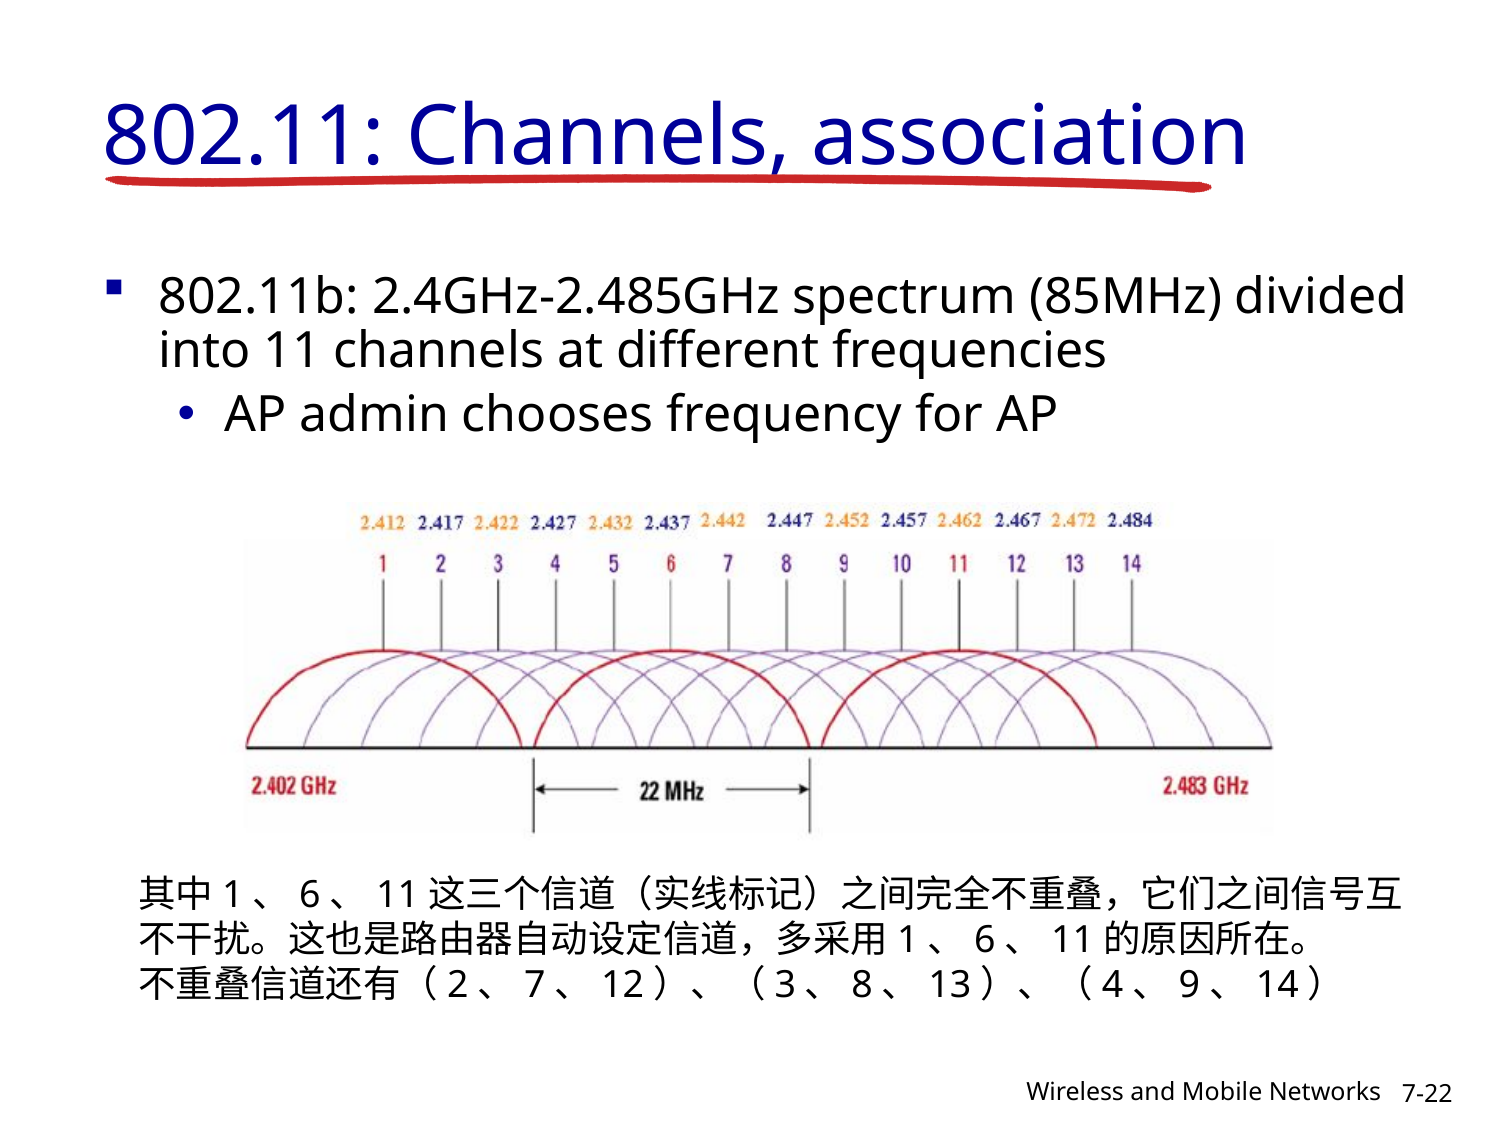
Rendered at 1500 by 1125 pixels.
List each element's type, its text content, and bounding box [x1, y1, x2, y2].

text_box 其中1、6、11这三个信道（实线标记）之间完全不重叠，它们之间信号互不干扰。这也是路由器自动设定信道，多采用1、6、11的原因所在。 不重叠信道还有（2、7、12）、（3、8、13）、（4、9、14） [123, 863, 1441, 1013]
footer Wireless and Mobile Networks [960, 1067, 1404, 1110]
list 802.11b: 2.4GHz-2.485GHz spectrum (85MHz) divided into 11 channels at different frequencies AP admin chooses frequency for AP [87, 262, 1441, 1025]
picture [197, 502, 1305, 853]
picture [99, 168, 1226, 198]
slide_number 7-22 [1387, 1069, 1500, 1115]
title 802.11: Channels, association [87, 37, 1363, 225]
